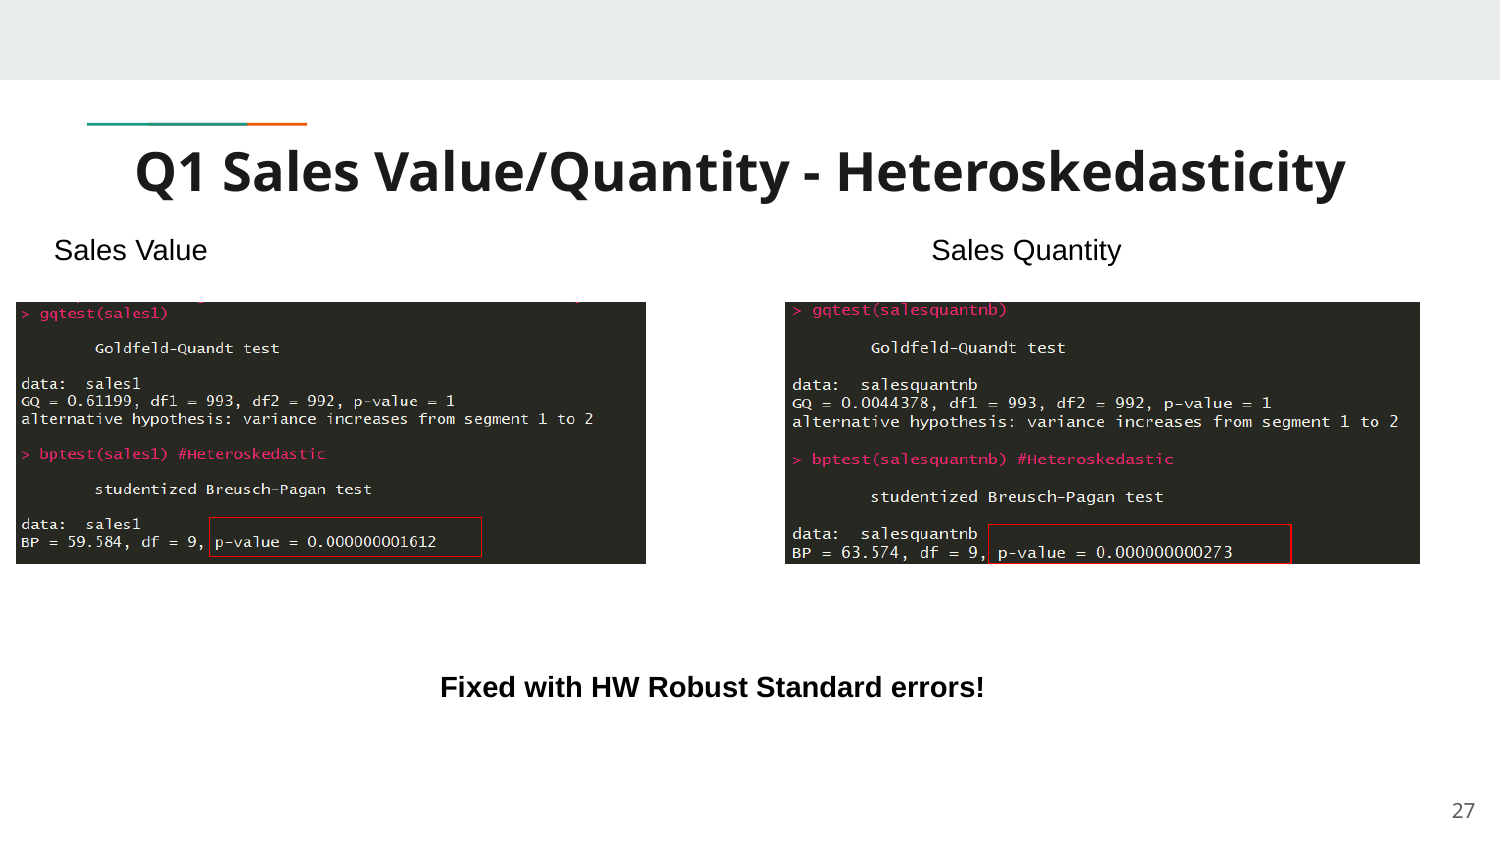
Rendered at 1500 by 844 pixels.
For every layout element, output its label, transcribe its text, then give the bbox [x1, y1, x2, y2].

text_box Fixed with HW Robust Standard errors! [425, 653, 1054, 761]
picture [15, 302, 646, 564]
picture [785, 302, 1421, 564]
text_box Sales Value [38, 215, 600, 283]
title Q1 Sales Value/Quantity - Heteroskedasticity [119, 121, 1381, 210]
text_box Sales Quantity [916, 215, 1478, 283]
slide_number ‹#› [1400, 779, 1491, 844]
